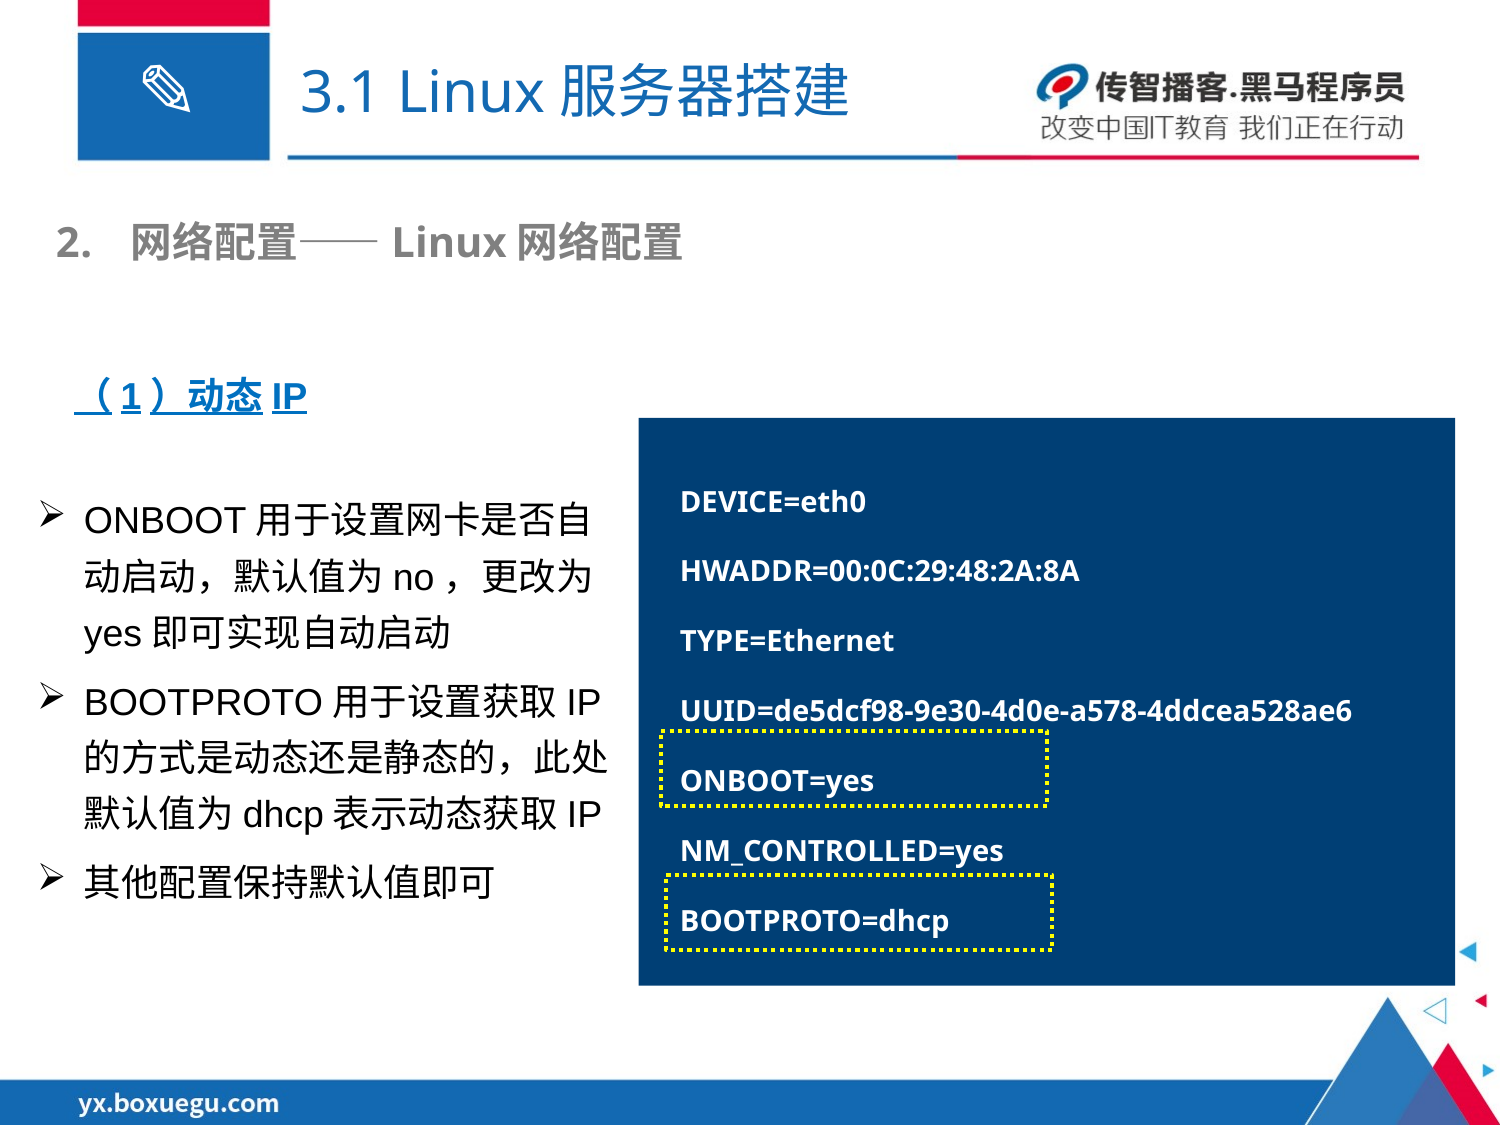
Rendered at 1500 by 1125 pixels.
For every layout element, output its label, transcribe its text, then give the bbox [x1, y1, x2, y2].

text_box 网络配置——Linux网络配置 [41, 208, 1424, 274]
picture [0, 1, 1500, 1125]
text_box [638, 417, 1456, 986]
text_box ONBOOT用于设置网卡是否自动启动，默认值为no，更改为yes即可实现自动启动 BOOTPROTO用于设置获取IP的方式是动态还是静态的，此处默认值为dhcp表示动态获取IP 其他配置保持默认值即可 [22, 477, 633, 912]
text_box （1）动态IP [59, 319, 1438, 425]
title 3.1 Linux服务器搭建 [285, 25, 1137, 153]
